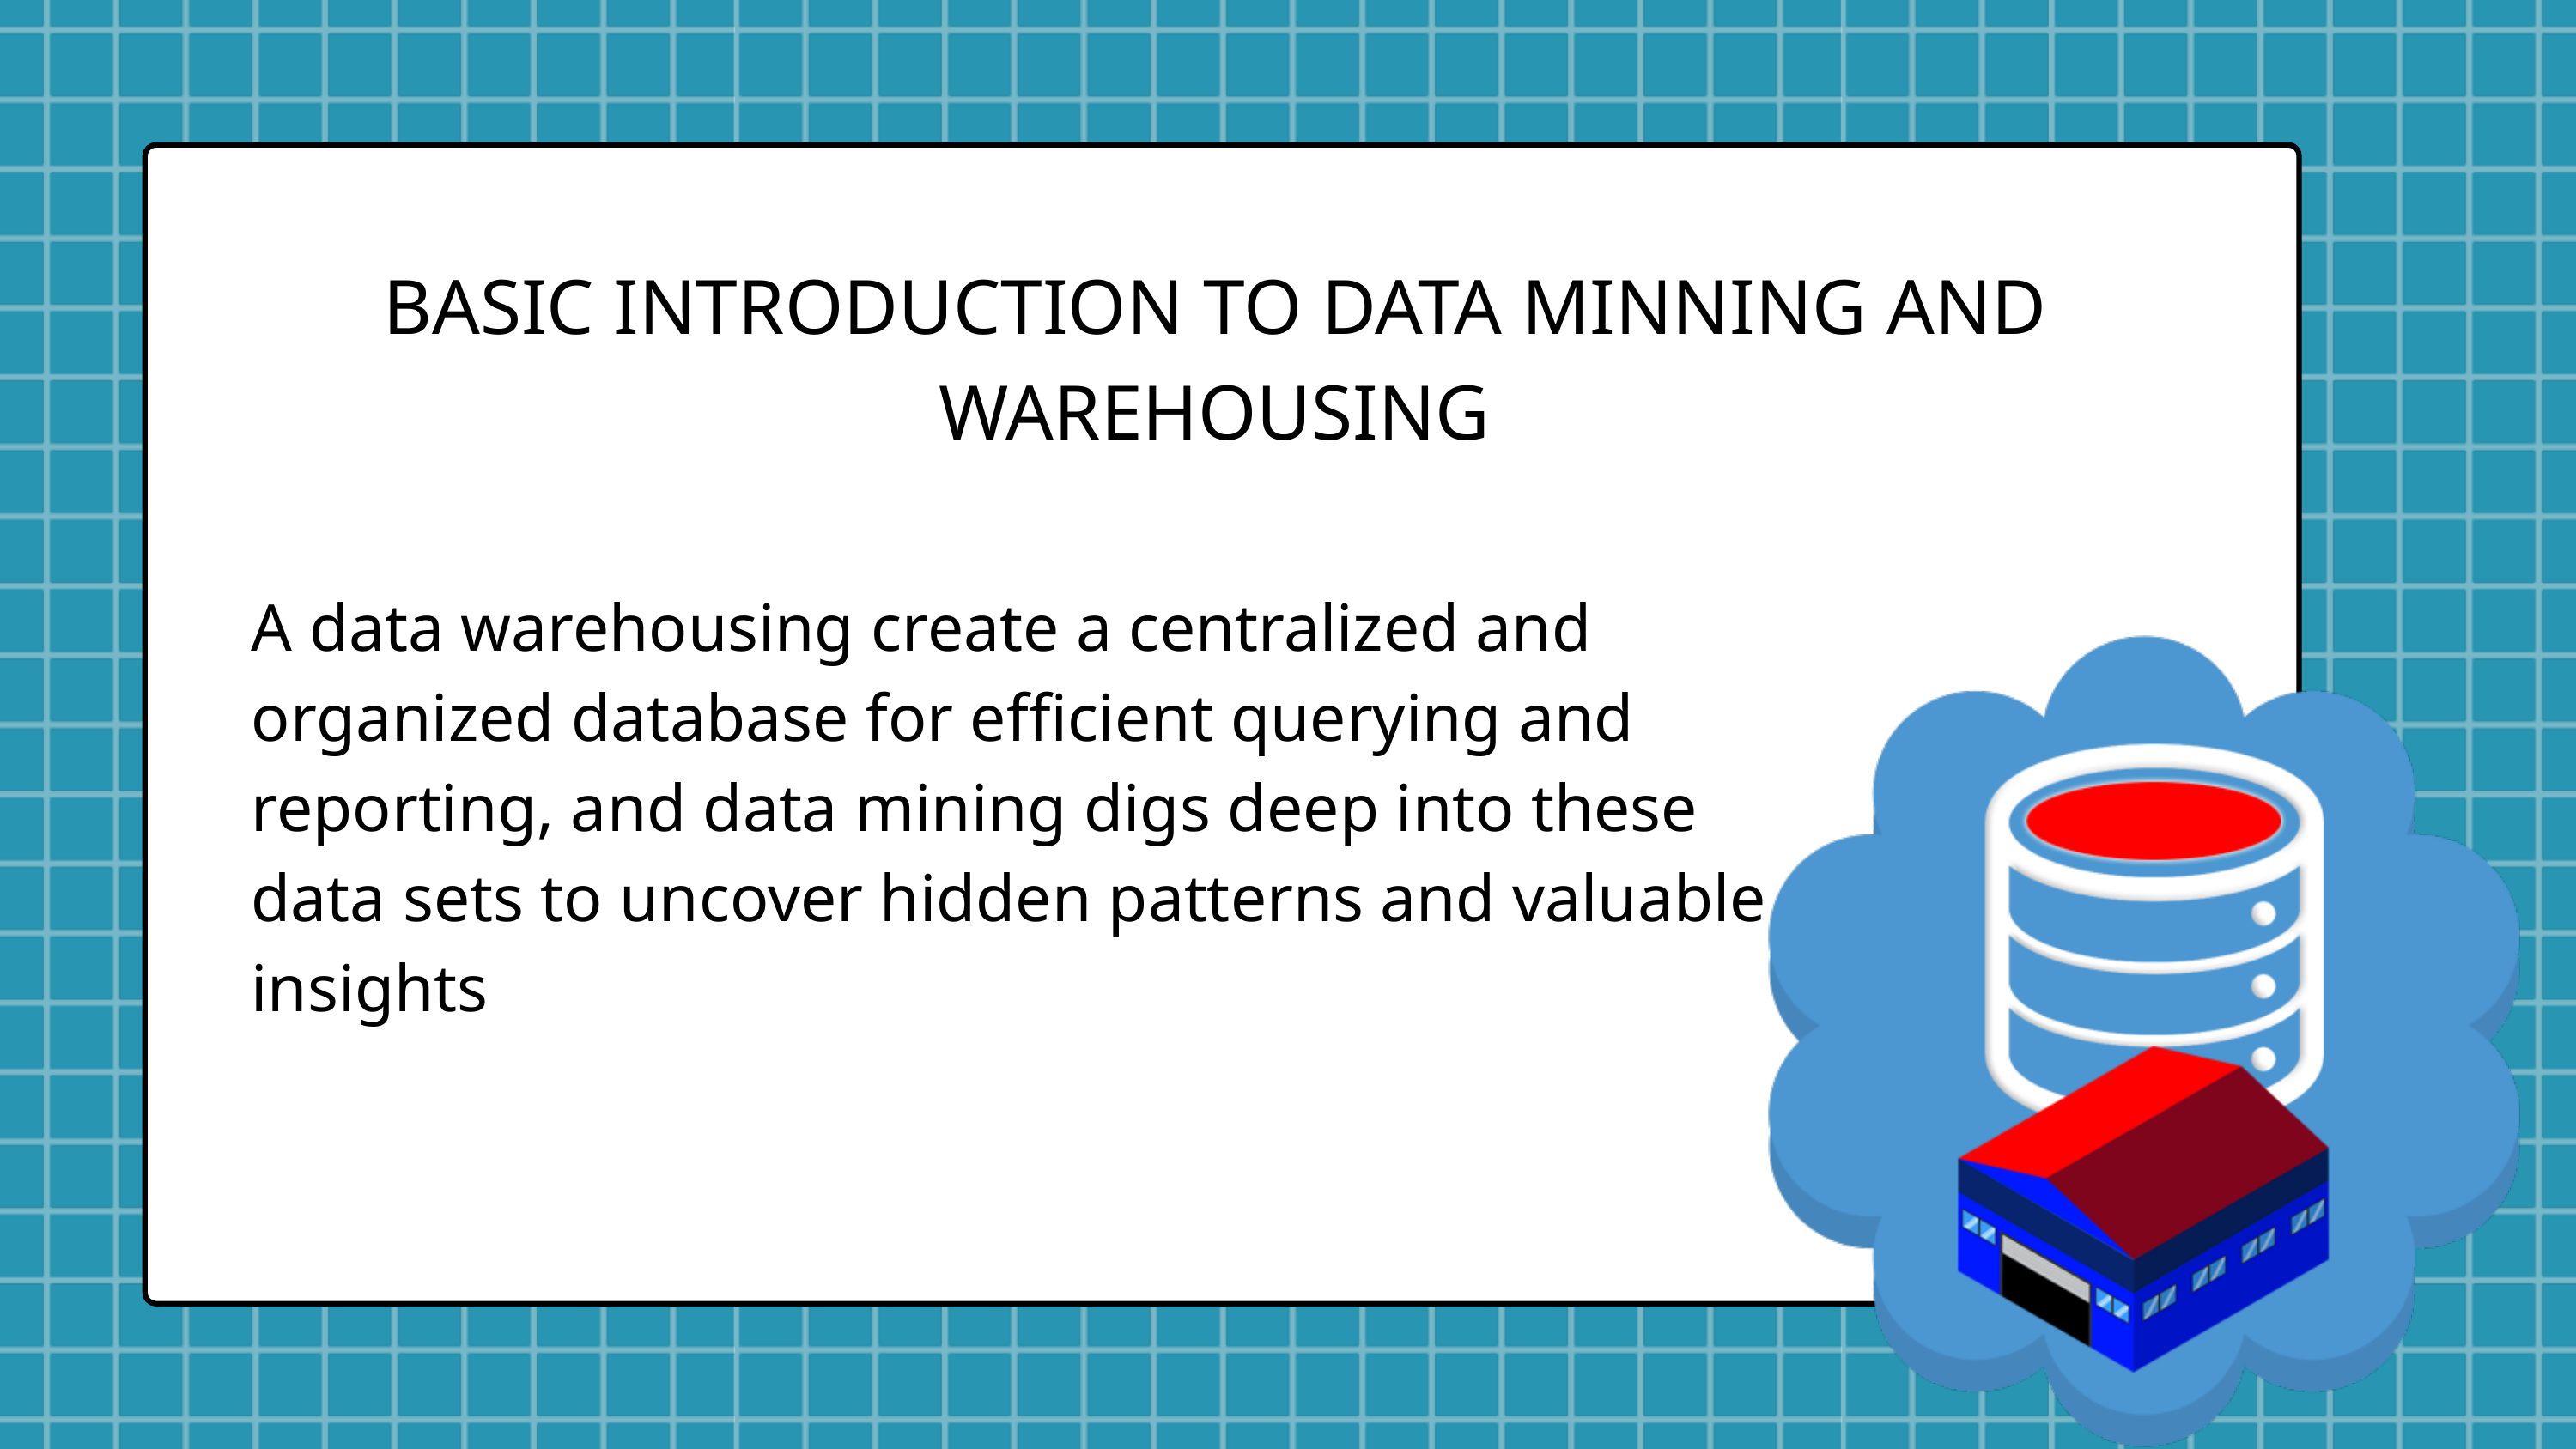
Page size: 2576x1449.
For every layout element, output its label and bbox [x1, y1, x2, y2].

text_box [736, 1312, 1737, 1449]
text_box [0, 0, 736, 1449]
text_box [736, 0, 1840, 142]
text_box [144, 144, 2300, 1304]
text_box [1840, 0, 2576, 1449]
text_box [1737, 634, 2552, 1449]
